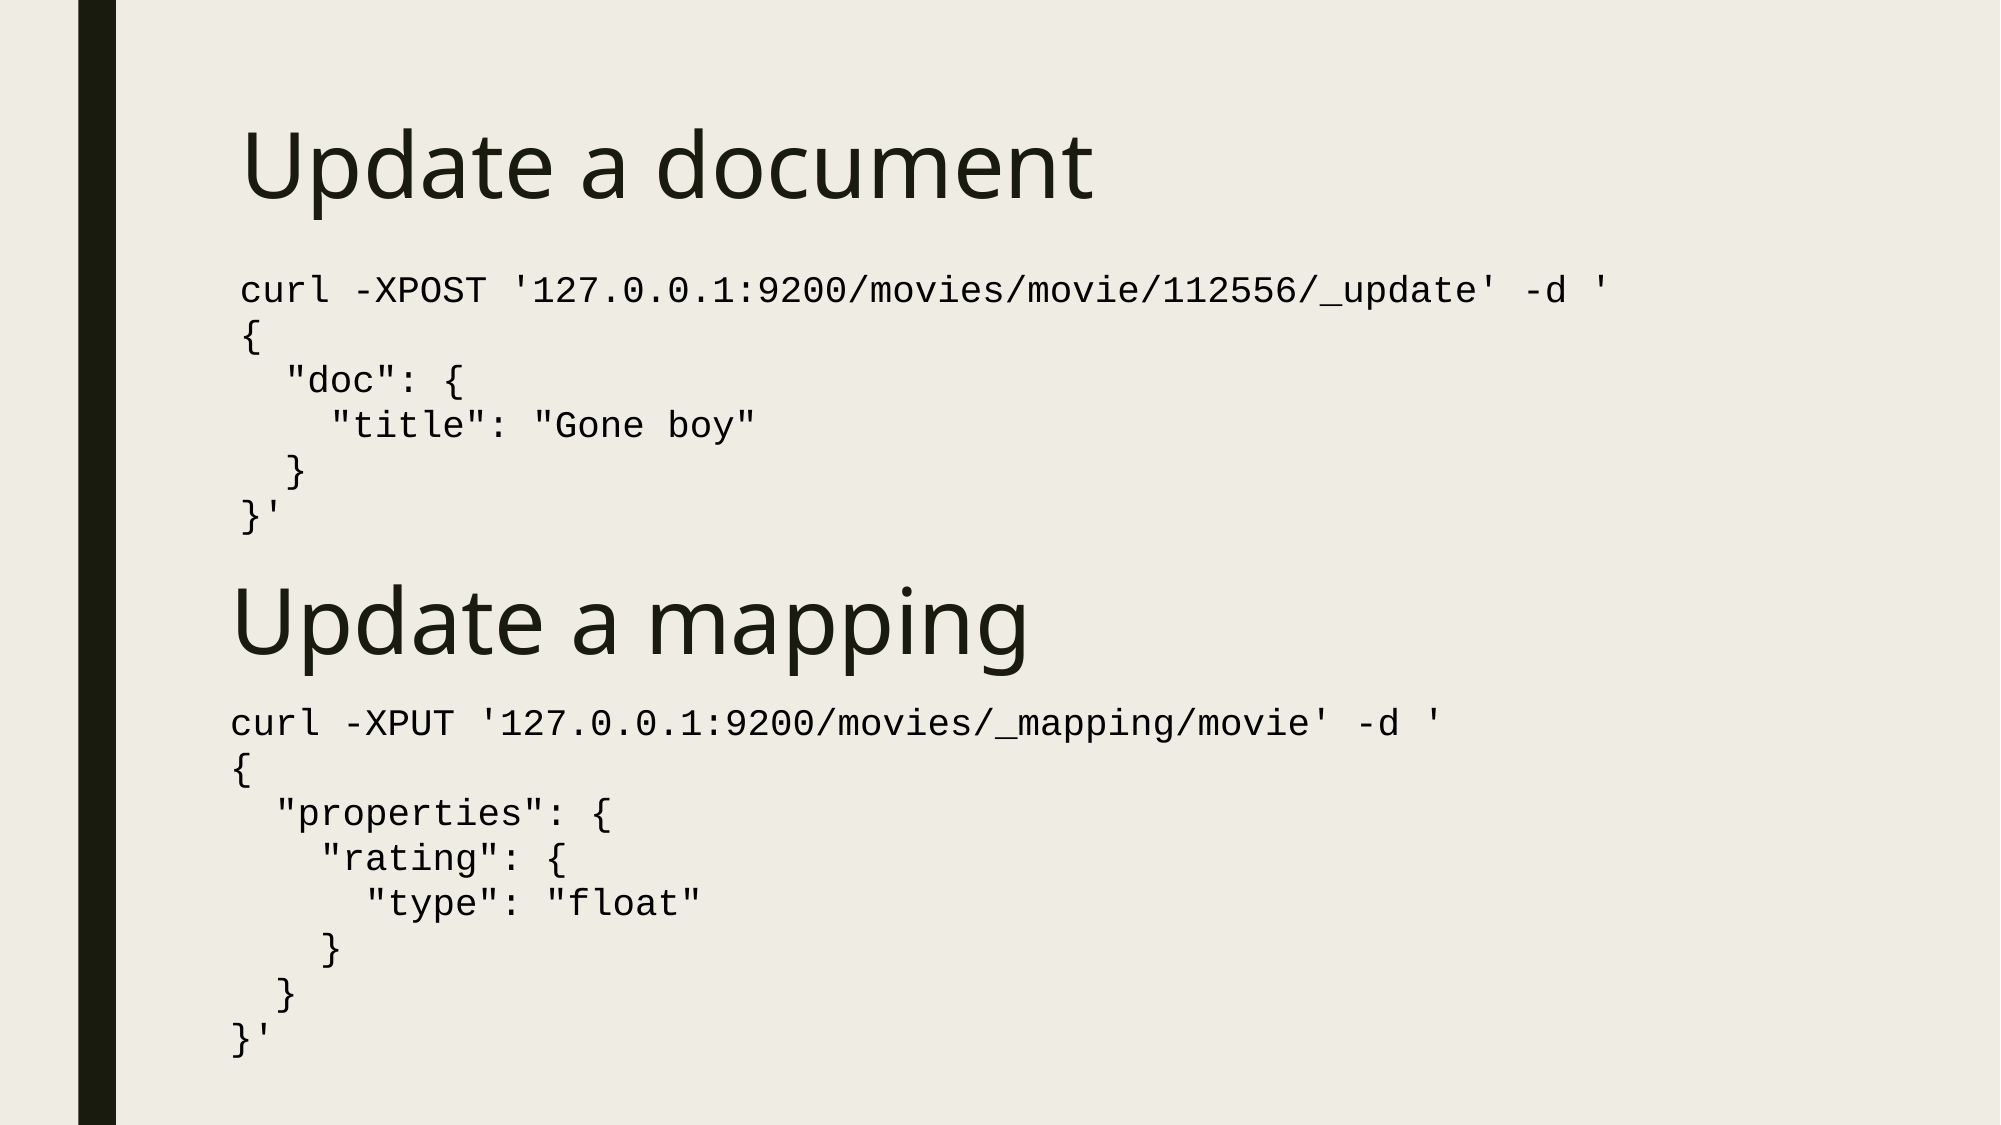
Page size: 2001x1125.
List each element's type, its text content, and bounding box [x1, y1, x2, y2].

text_box Update a mapping [215, 568, 1791, 690]
text_box curl -XPOST '127.0.0.1:9200/movies/movie/112556/_update' -d ' { "doc": { "title": "Gone boy" } }' [224, 257, 1819, 543]
text_box curl -XPUT '127.0.0.1:9200/movies/_mapping/movie' -d ' { "properties": { "rating": { "type": "float" } } }' [215, 690, 1810, 1066]
title Update a document [225, 112, 1800, 257]
